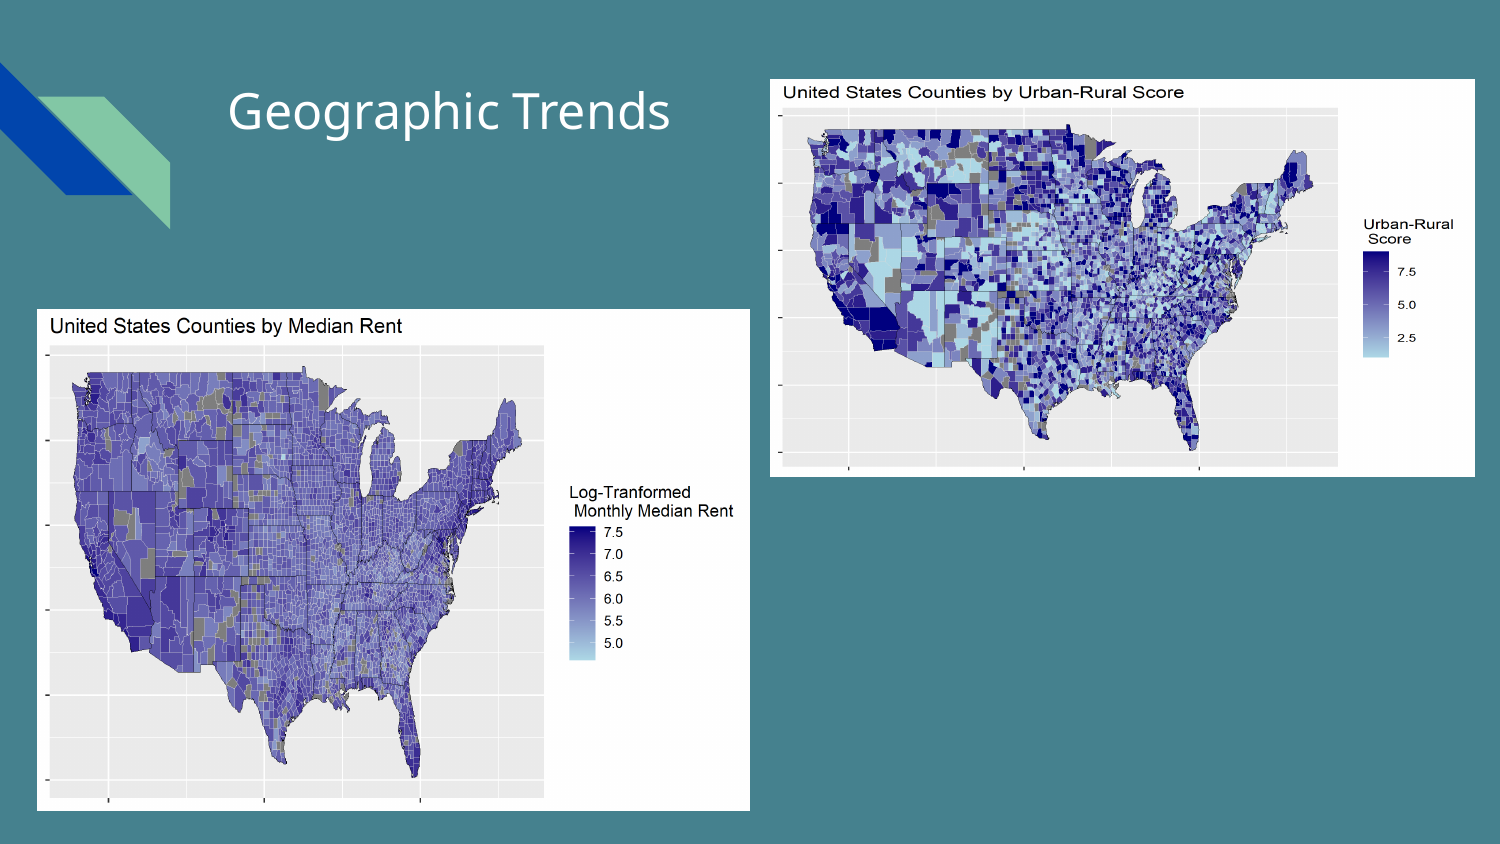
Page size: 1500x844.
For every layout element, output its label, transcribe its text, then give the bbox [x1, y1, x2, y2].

picture [37, 308, 751, 812]
title Geographic Trends [212, 64, 1368, 215]
picture [770, 79, 1476, 477]
